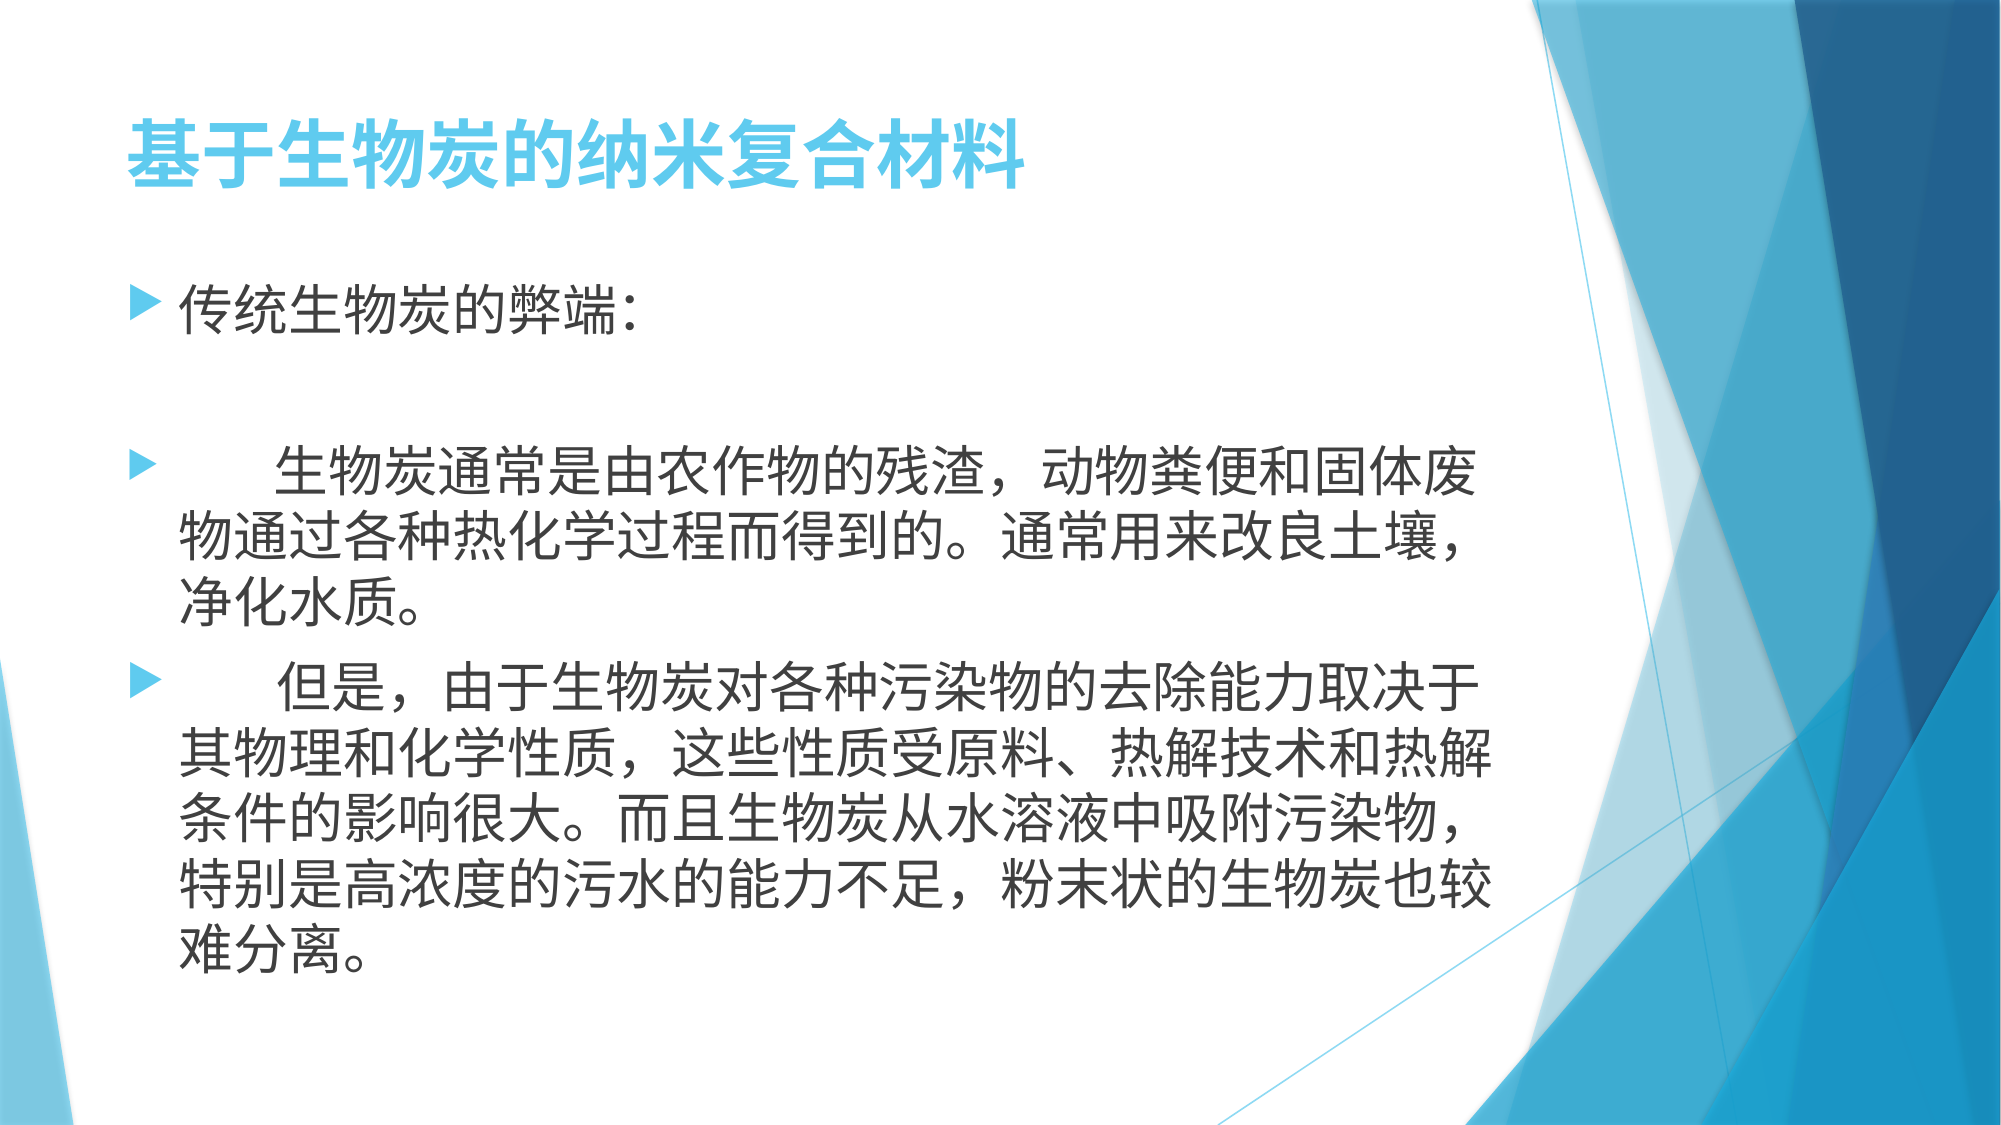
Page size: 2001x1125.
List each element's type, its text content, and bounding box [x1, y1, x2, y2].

title 基于生物炭的纳米复合材料 [111, 99, 1522, 267]
list 传统生物炭的弊端： 生物炭通常是由农作物的残渣，动物粪便和固体废物通过各种热化学过程而得到的。通常用来改良土壤，净化水质。 但是，由于生物炭对各种污染物的去除能力取决于其物理和化学性质，这些性质受原料、热解技术和热解条件的影响很大。而且生物炭从水溶液中吸附污染物，特别是高浓度的污水的能力不足，粉末状的生物炭也较难分离。 [111, 267, 1522, 991]
